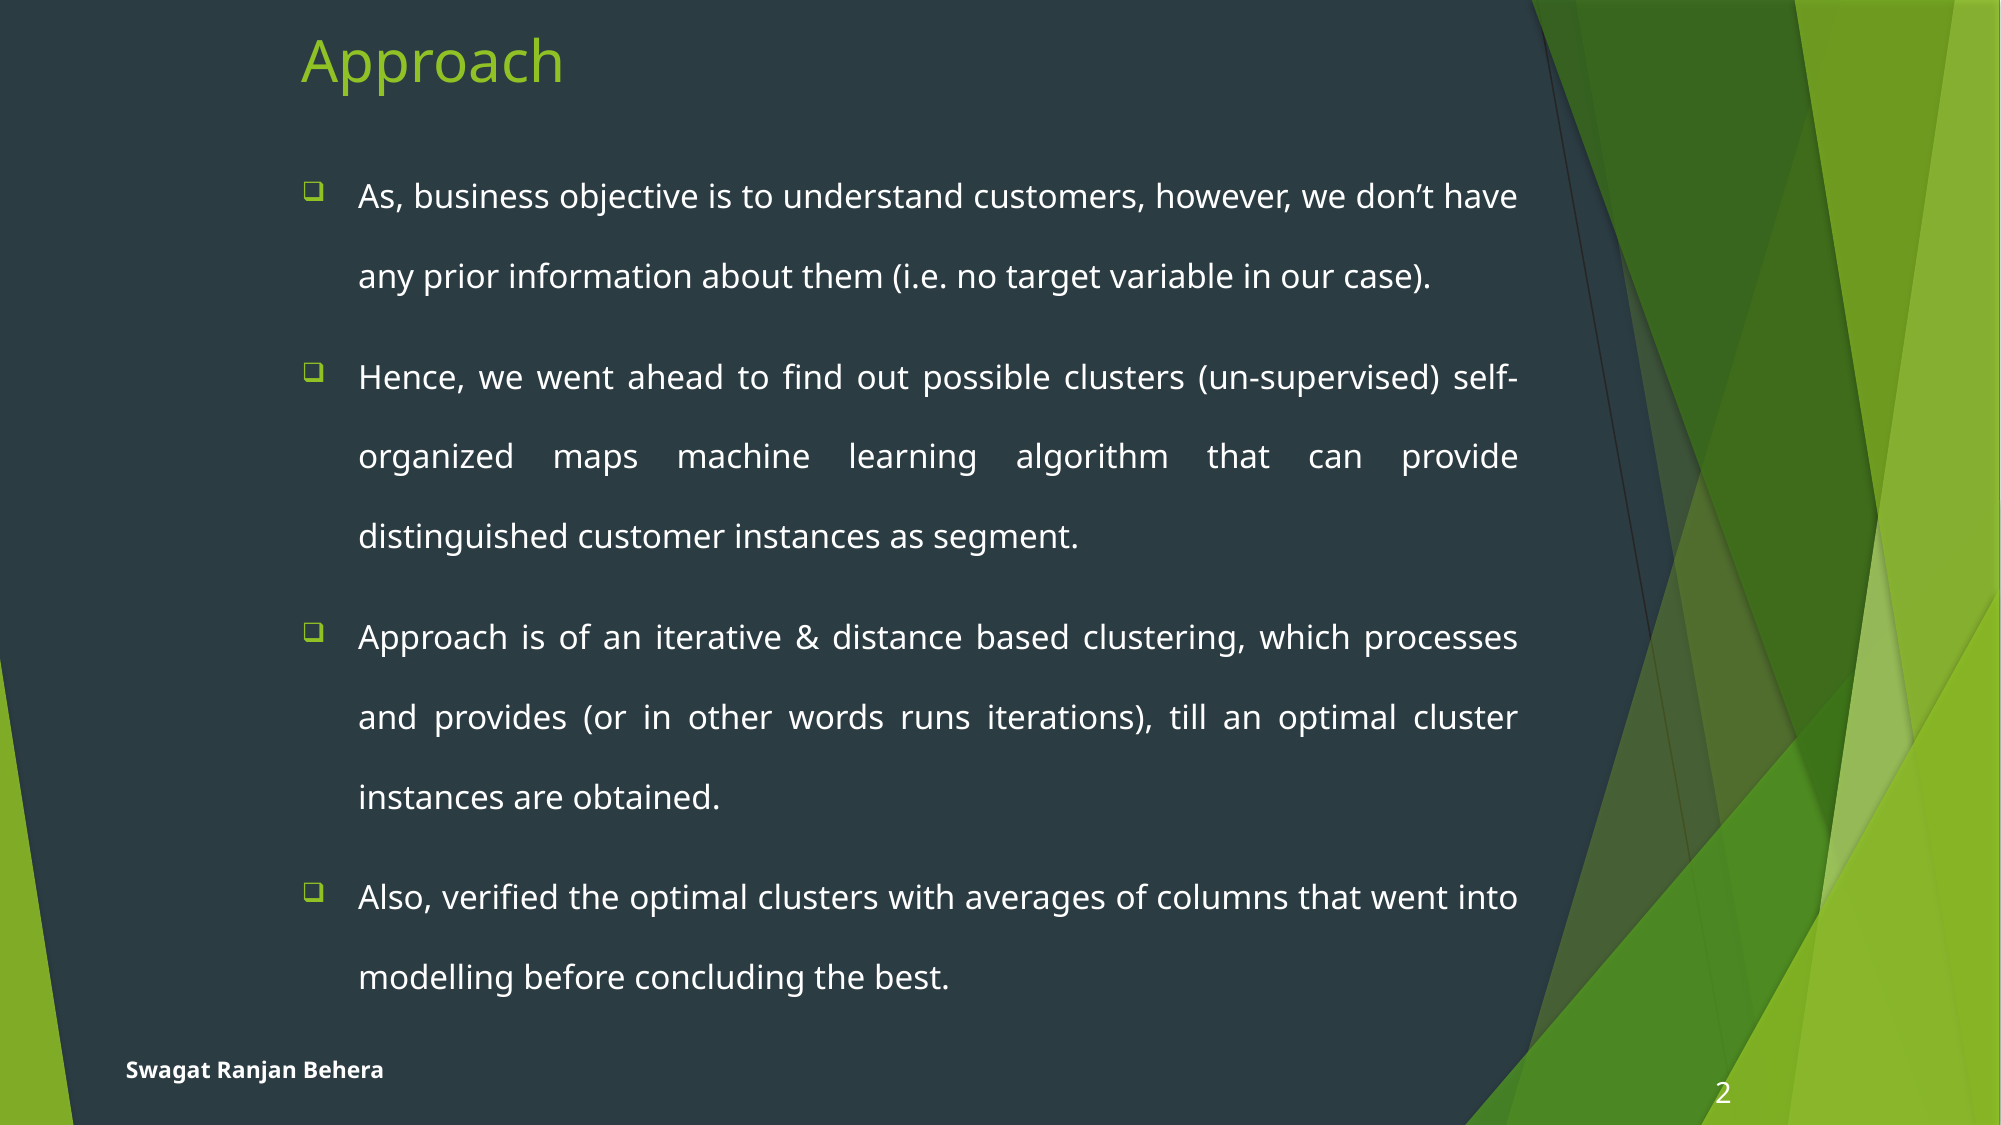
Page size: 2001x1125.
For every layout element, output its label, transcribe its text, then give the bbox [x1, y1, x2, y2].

text_box Swagat Ranjan Behera [111, 1048, 796, 1091]
title Approach [286, 16, 1329, 127]
text_box 2 [1700, 1067, 1744, 1117]
list As, business objective is to understand customers, however, we don’t have any prior information about them (i.e. no target variable in our case). Hence, we went ahead to find out possible clusters (un-supervised) self-organized maps machine learning algorithm that can provide distinguished customer instances as segment. Approach is of an iterative & distance based clustering, which processes and provides (or in other words runs iterations), till an optimal cluster instances are obtained. Also, verified the optimal clusters with averages of columns that went into modelling before concluding the best. [286, 127, 1536, 1093]
